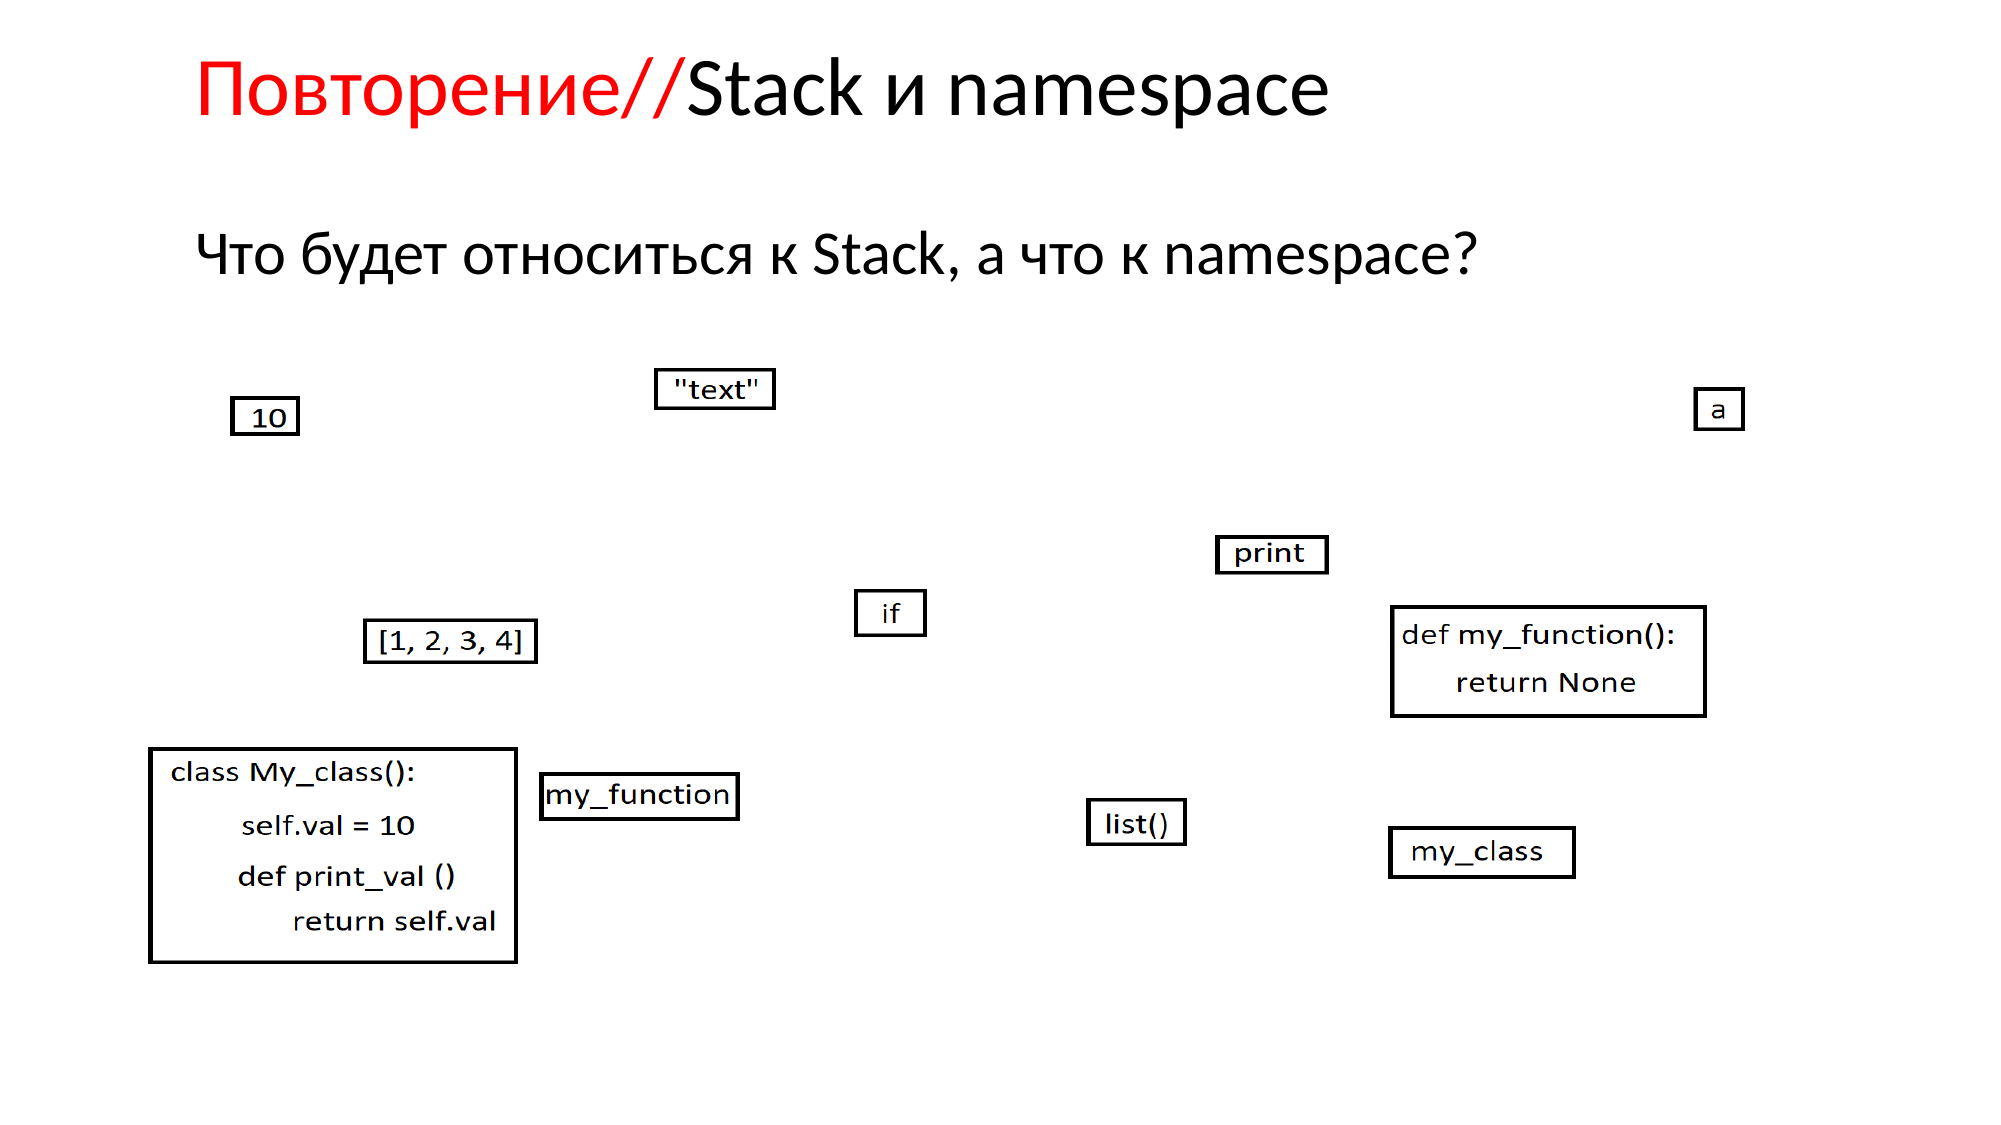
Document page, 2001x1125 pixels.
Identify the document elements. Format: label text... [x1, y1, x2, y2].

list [137, 354, 1863, 1020]
title Повторение//Stack и namespace [180, 47, 1830, 130]
text_box Что будет относиться к Stack, а что к namespace? [180, 204, 1770, 295]
